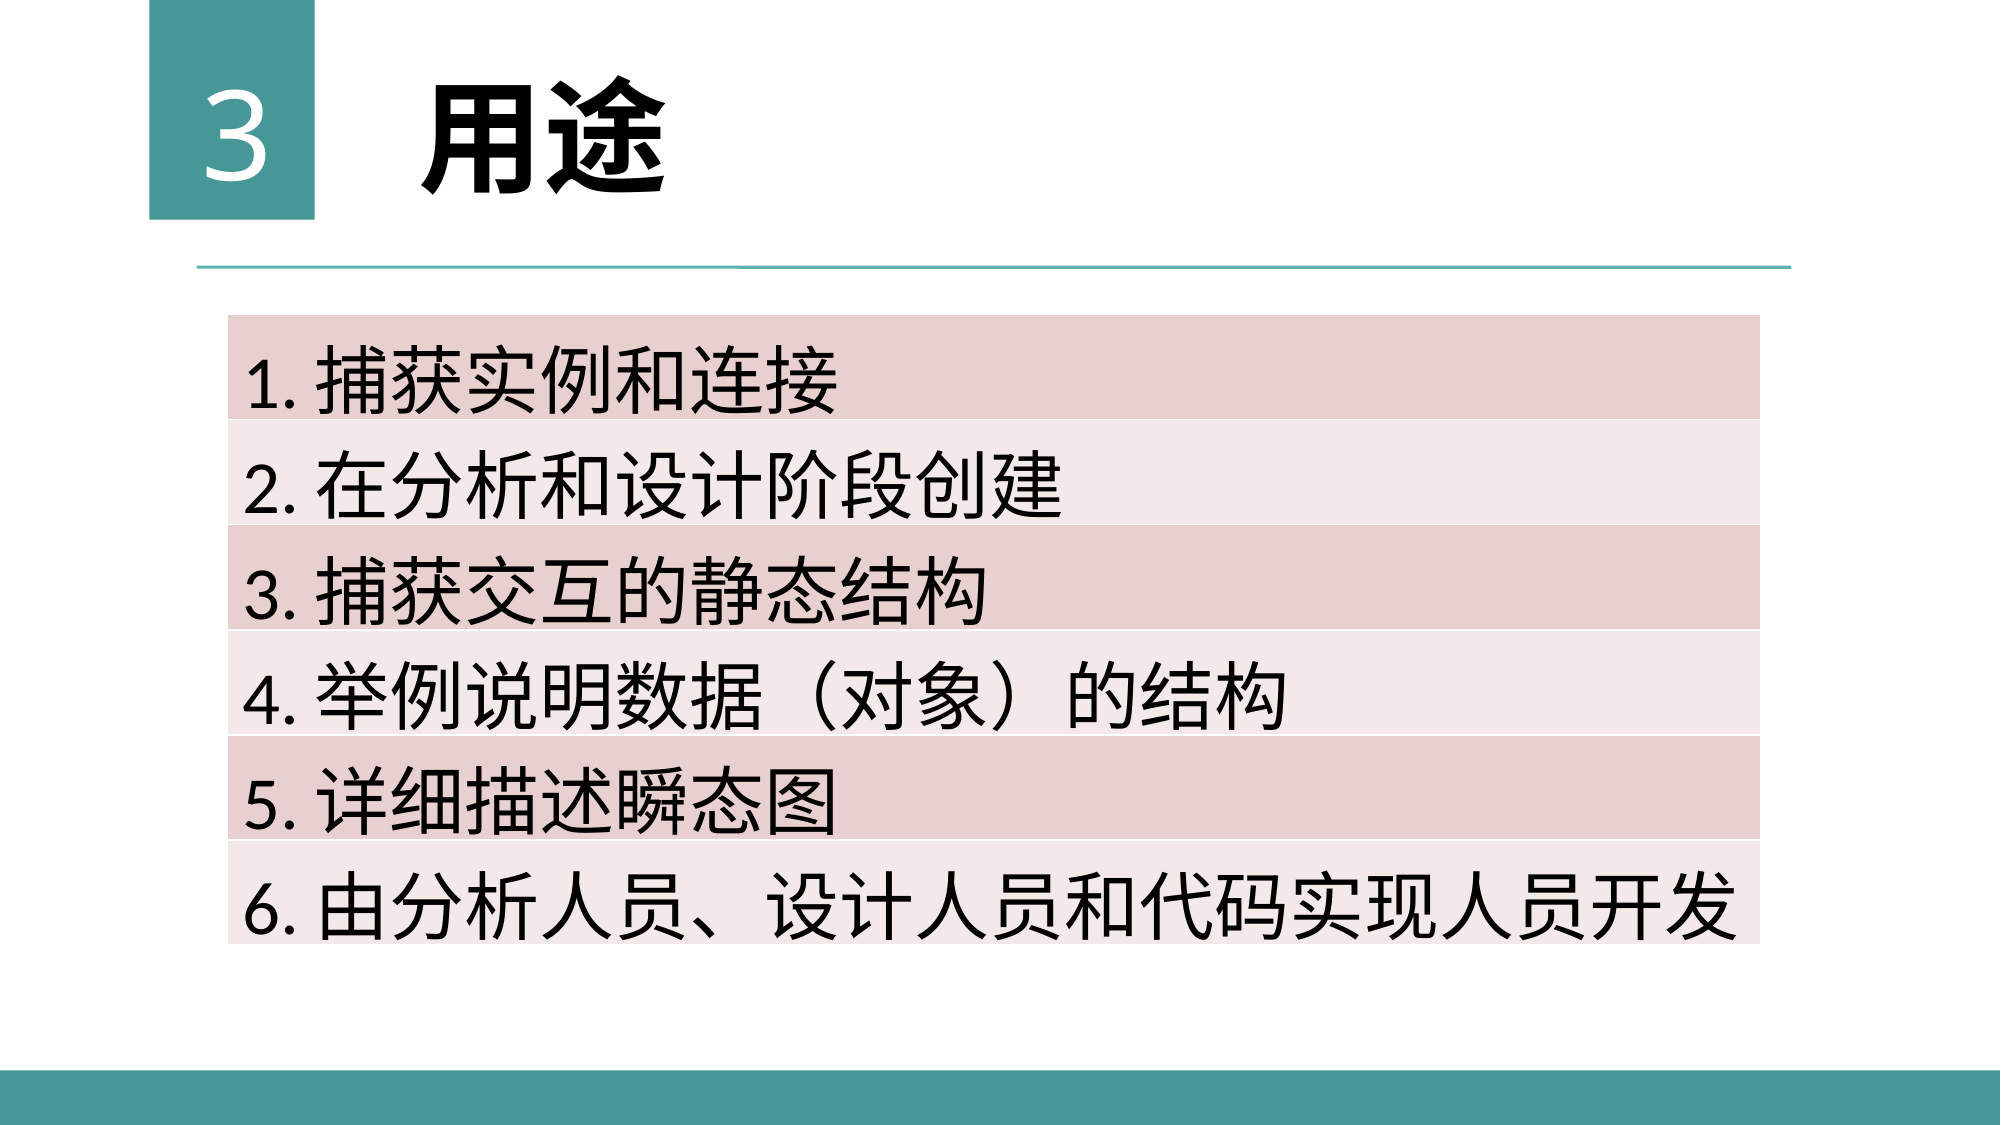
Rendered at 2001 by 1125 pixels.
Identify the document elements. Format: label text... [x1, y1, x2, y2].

table_cell 3.捕获交互的静态结构 [228, 525, 1760, 629]
table_cell 4.举例说明数据（对象）的结构 [228, 631, 1760, 734]
table_cell 5.详细描述瞬态图 [228, 736, 1760, 839]
table_cell 2.在分析和设计阶段创建 [228, 420, 1760, 524]
text_box 用途 [403, 50, 1443, 216]
table_cell 6.由分析人员、设计人员和代码实现人员开发 [228, 841, 1760, 944]
table_header 1.捕获实例和连接 [228, 315, 1760, 419]
text_box [0, 1070, 2000, 1125]
text_box [149, 0, 315, 220]
text_box 3 [154, 48, 320, 213]
